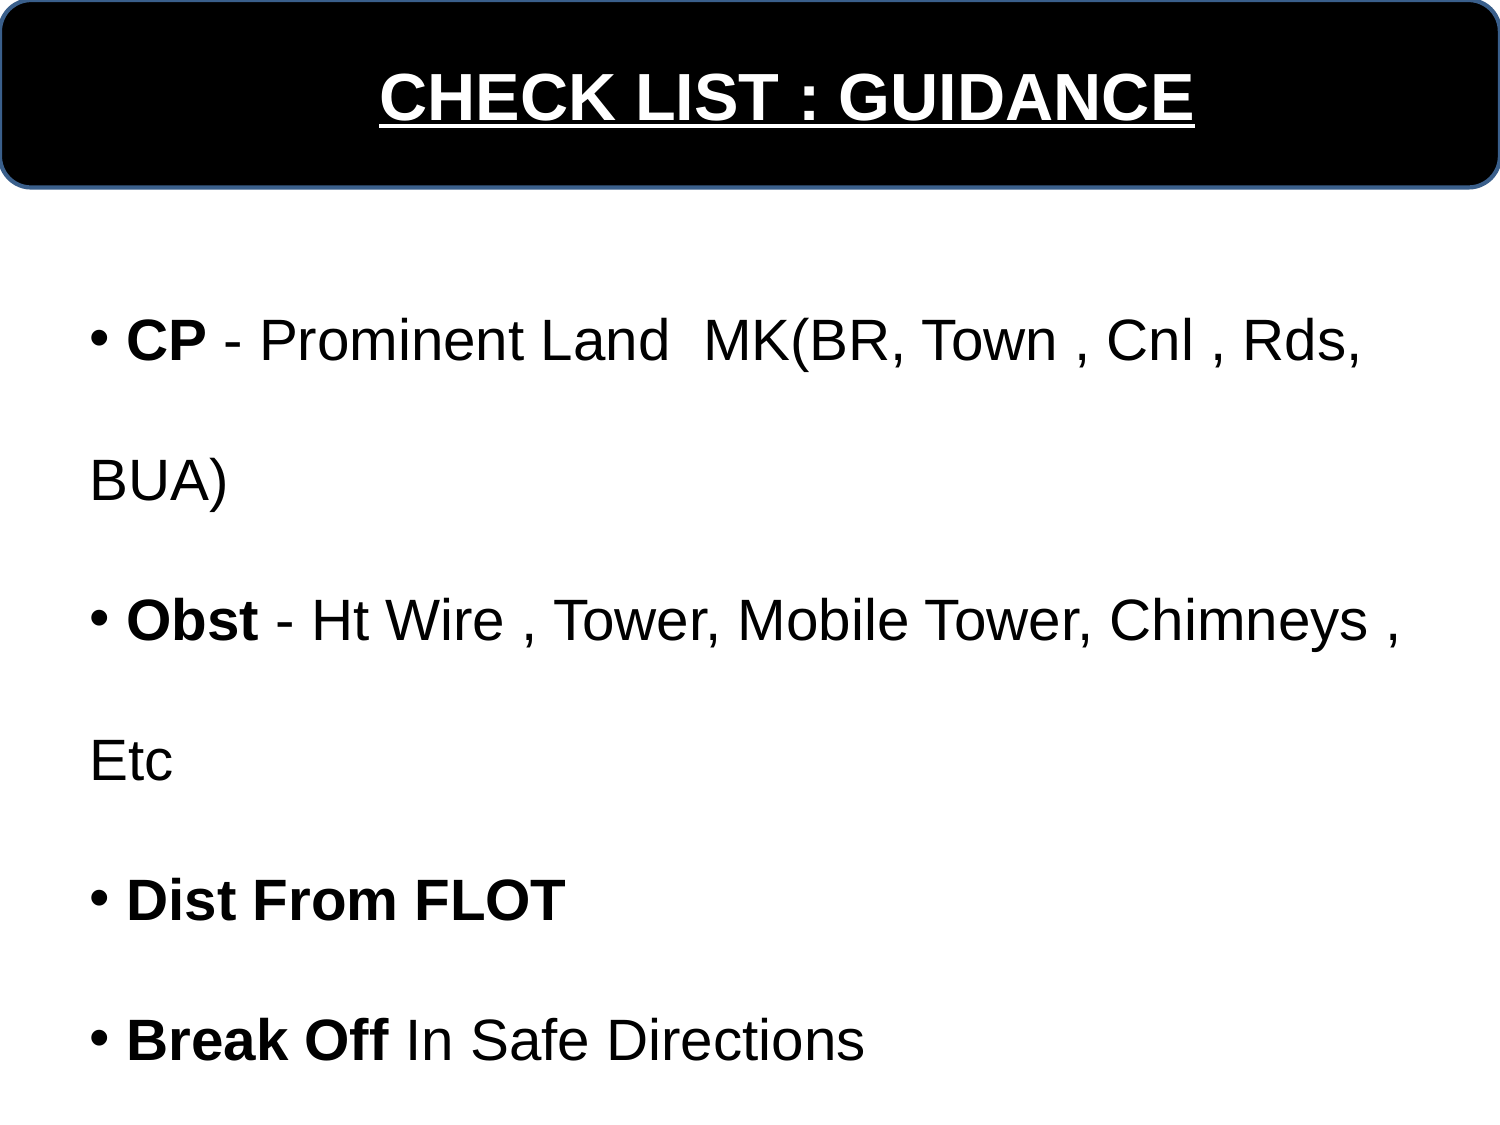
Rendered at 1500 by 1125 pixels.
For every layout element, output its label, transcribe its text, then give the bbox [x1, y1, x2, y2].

text_box CHECK LIST : GUIDANCE [0, 0, 1500, 190]
text_box CP - Prominent Land MK(BR, Town , Cnl , Rds, BUA) Obst - Ht Wire , Tower, Mobile Tower, Chimneys , Etc Dist From FLOT Break Off In Safe Directions [74, 224, 1438, 1080]
